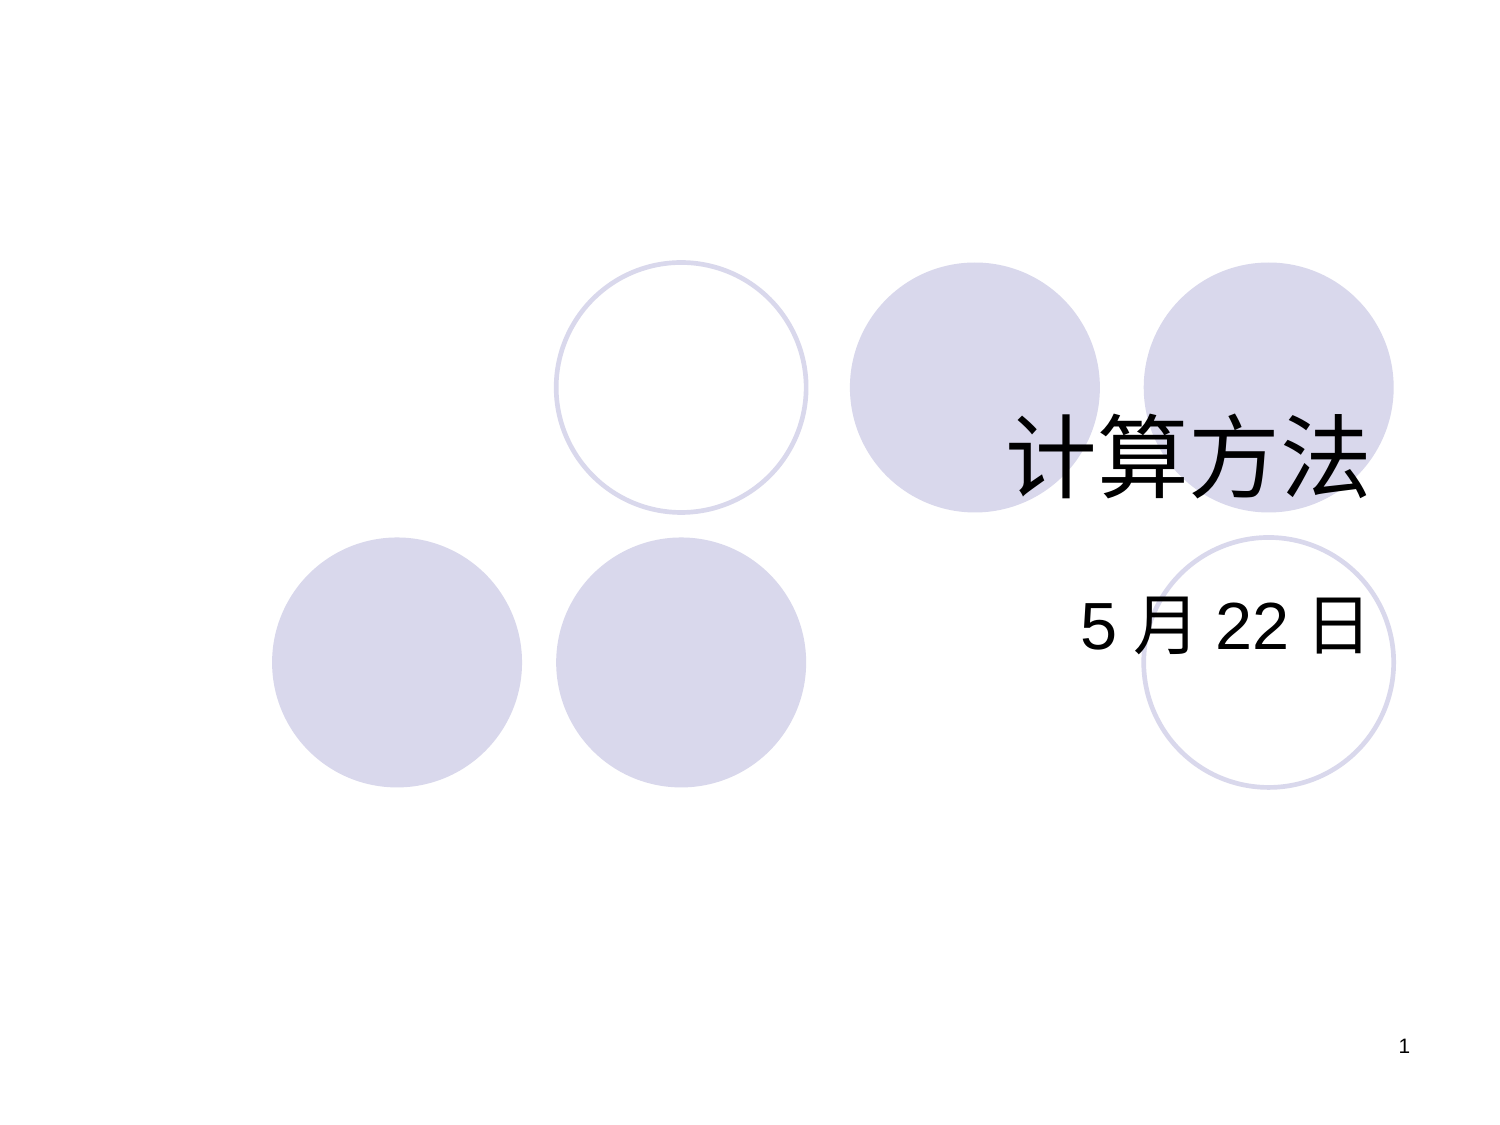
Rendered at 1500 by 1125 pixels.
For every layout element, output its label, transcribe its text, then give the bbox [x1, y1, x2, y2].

slide_number 1 [1074, 1024, 1426, 1101]
title 计算方法 [112, 200, 1388, 518]
subtitle 5月22日 [337, 575, 1388, 863]
